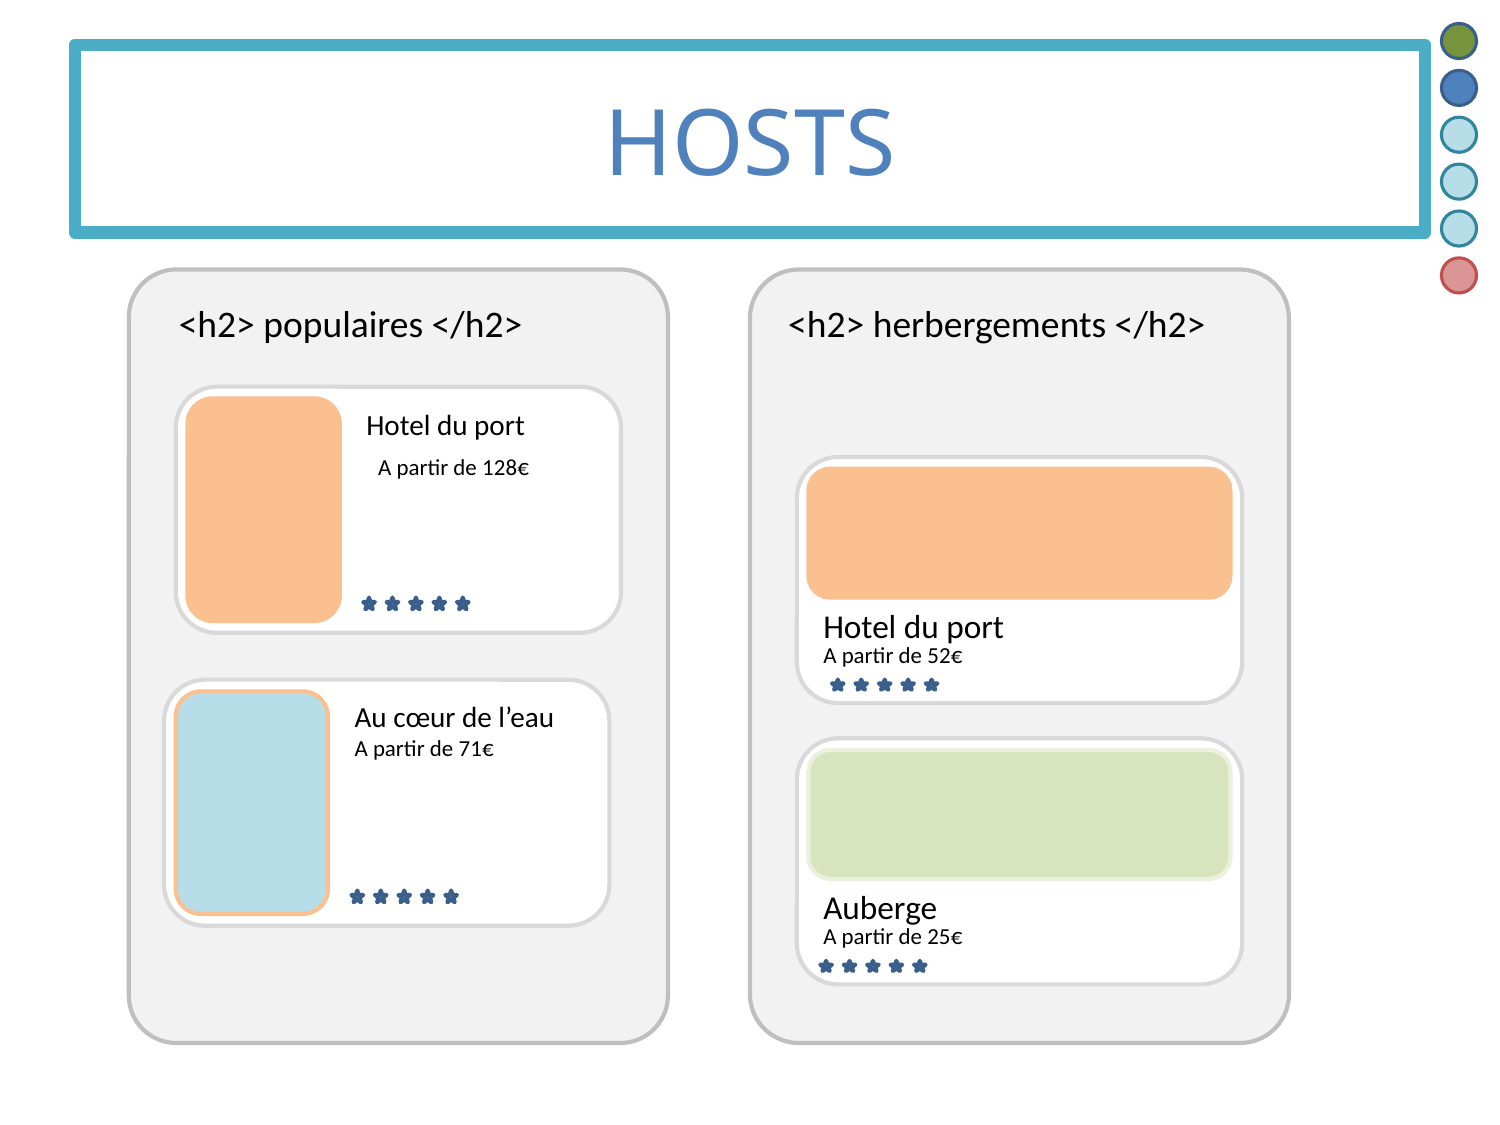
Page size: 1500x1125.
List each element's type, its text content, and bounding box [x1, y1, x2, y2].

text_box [163, 679, 610, 926]
text_box [1439, 68, 1479, 108]
text_box [126, 267, 671, 1046]
text_box <h2> populaires </h2> [163, 292, 586, 353]
text_box [1439, 21, 1479, 61]
text_box [1439, 208, 1479, 249]
text_box [1439, 115, 1479, 155]
text_box [747, 267, 1292, 1046]
text_box <h2> herbergements </h2> [773, 292, 1243, 353]
text_box [1439, 255, 1479, 296]
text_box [796, 456, 1243, 704]
title HOSTS [73, 43, 1427, 235]
text_box [1439, 161, 1479, 202]
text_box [796, 738, 1243, 985]
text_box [175, 386, 622, 633]
